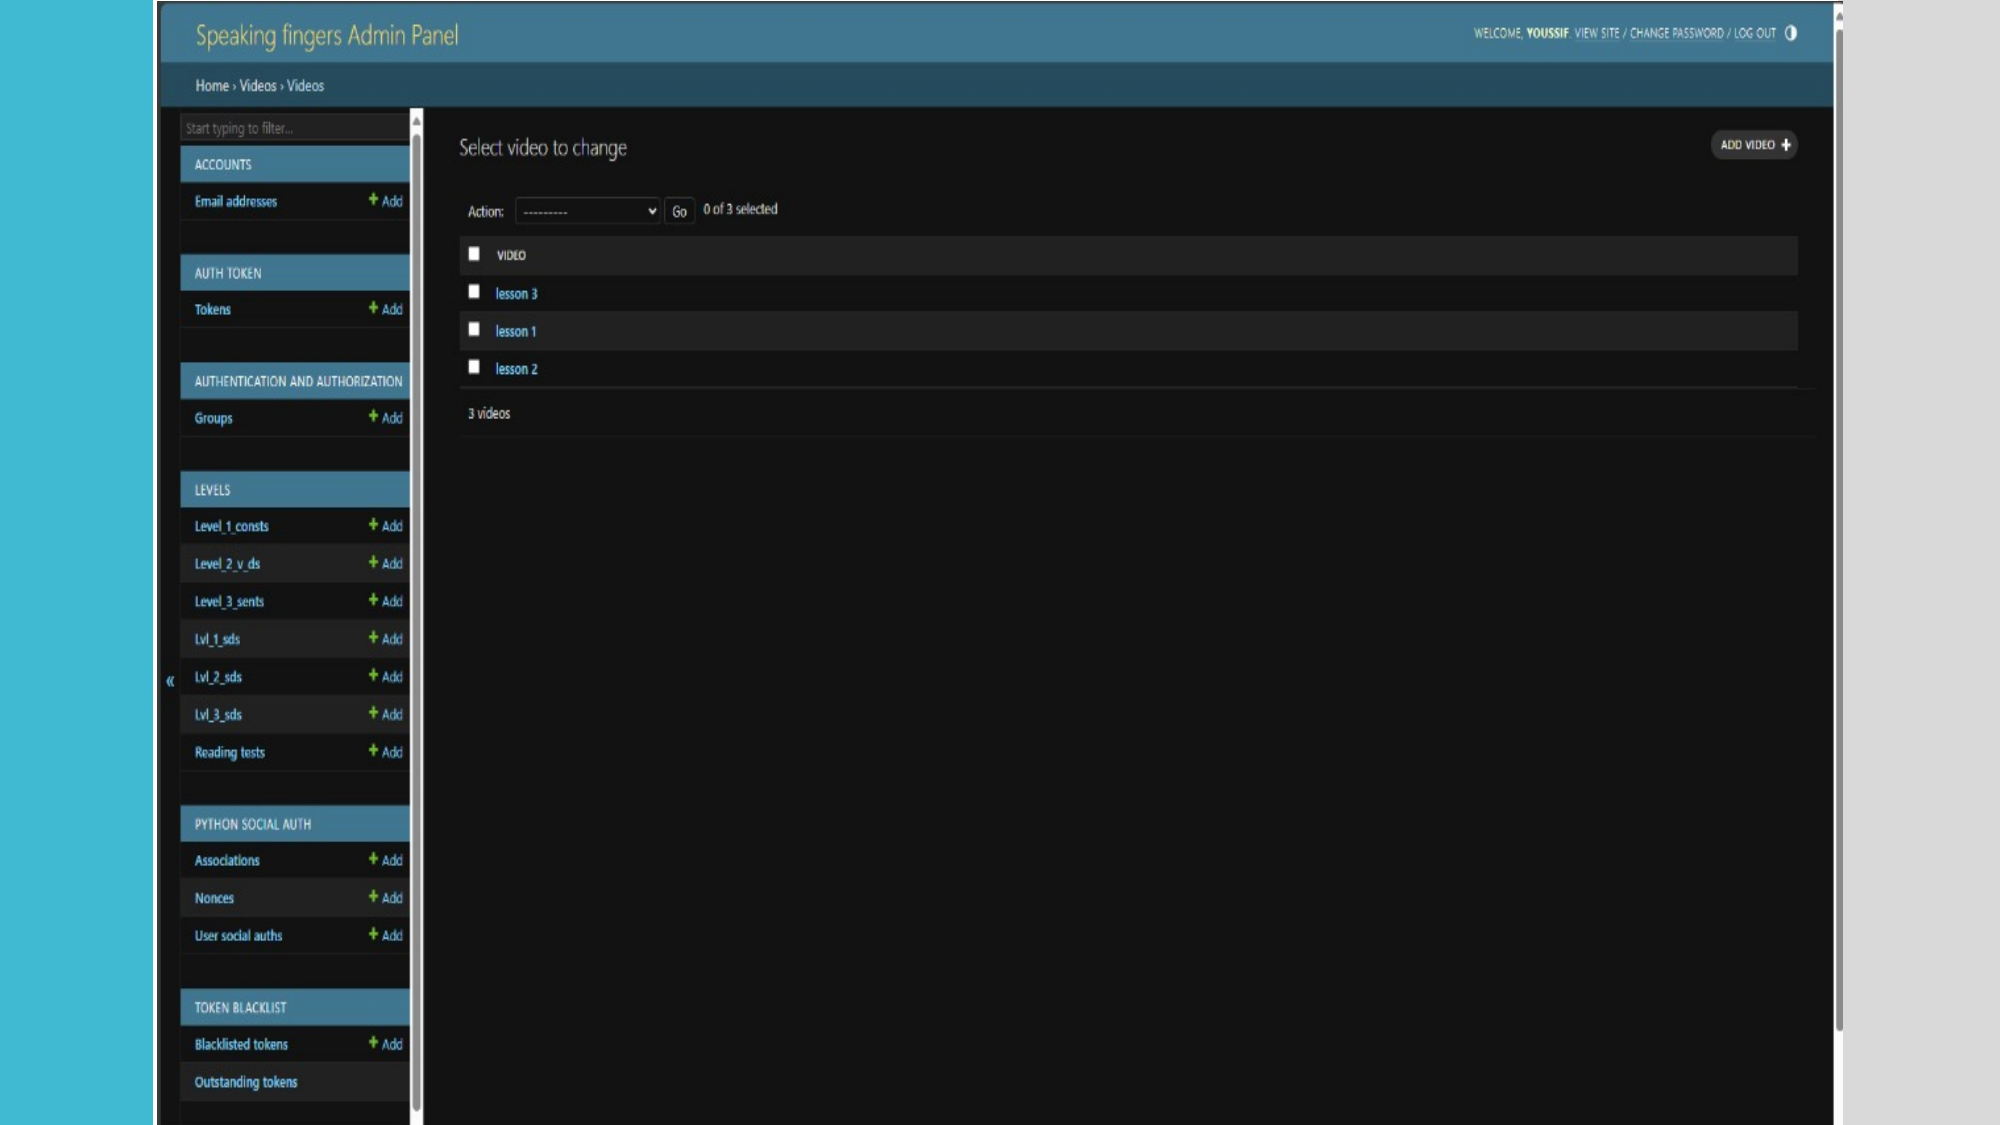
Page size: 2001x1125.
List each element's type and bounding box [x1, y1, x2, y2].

picture [156, 1, 1844, 1125]
text_box [1837, 0, 2000, 1125]
text_box [0, 0, 153, 1125]
